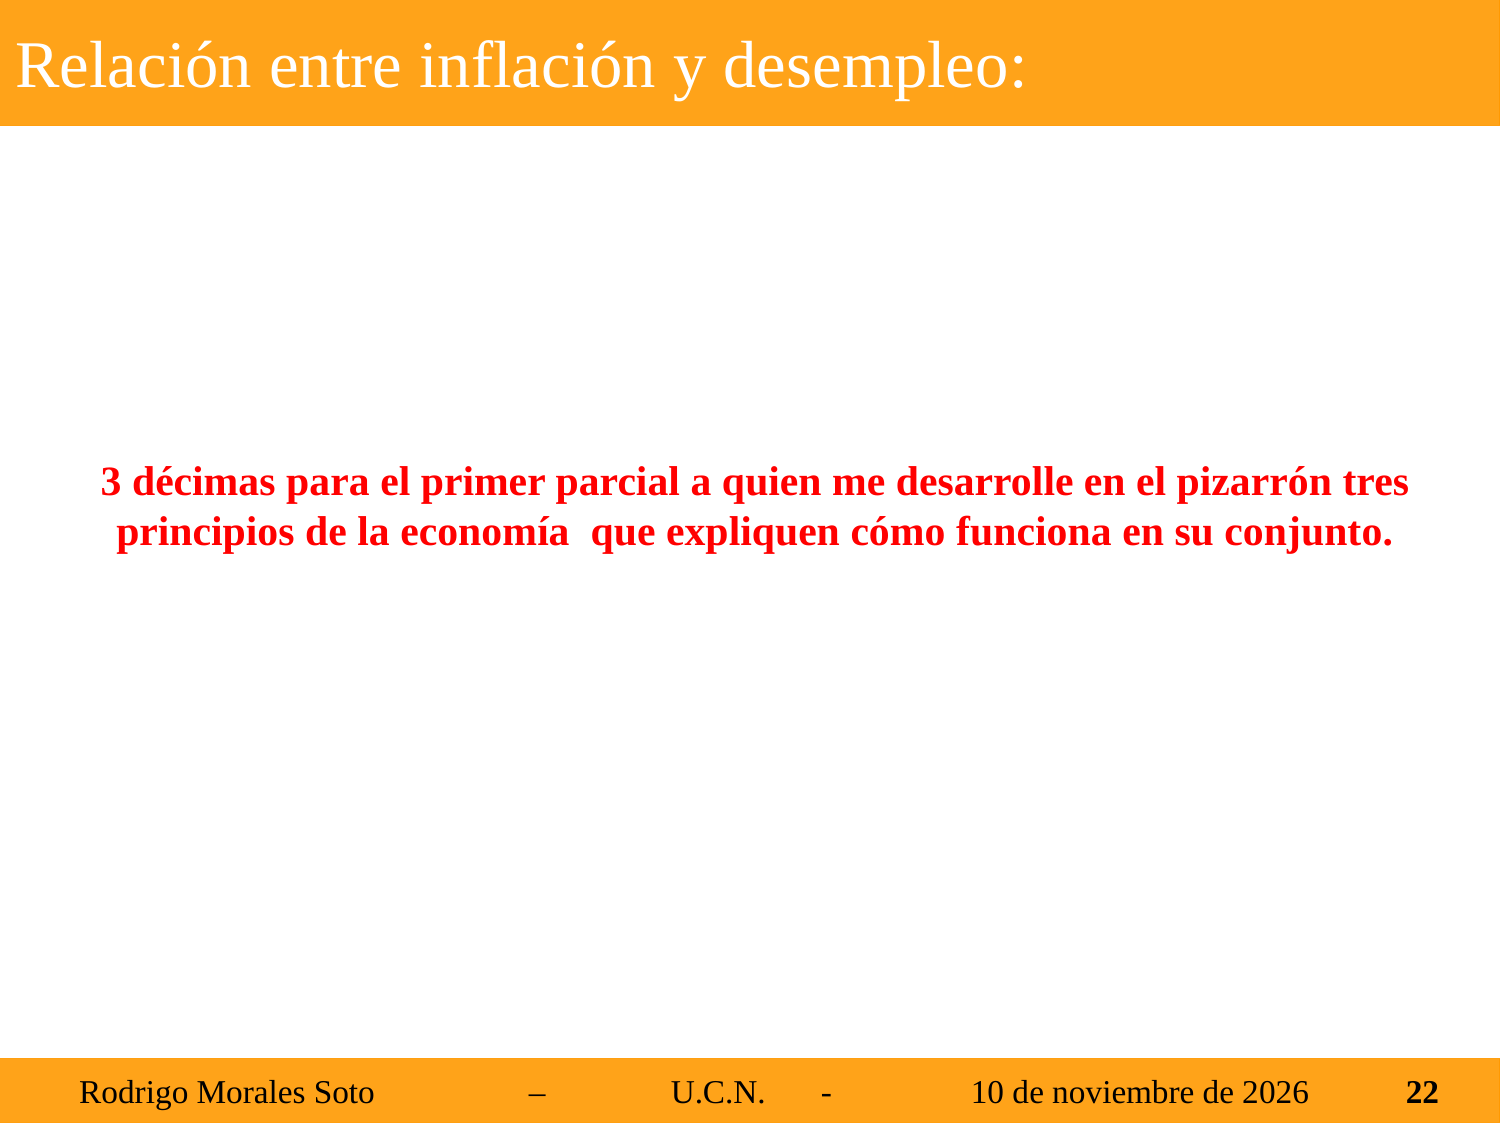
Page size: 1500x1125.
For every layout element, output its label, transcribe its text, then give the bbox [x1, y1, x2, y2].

text_box Rodrigo Morales Soto – U.C.N. - 21 de agosto de 2013 [0, 1058, 1500, 1123]
slide_number 22 [1104, 1060, 1455, 1121]
text_box 3 décimas para el primer parcial a quien me desarrolle en el pizarrón tres principios de la economía que expliquen cómo funciona en su conjunto. [46, 196, 1464, 562]
text_box Relación entre inflación y desempleo: [0, 0, 1500, 126]
